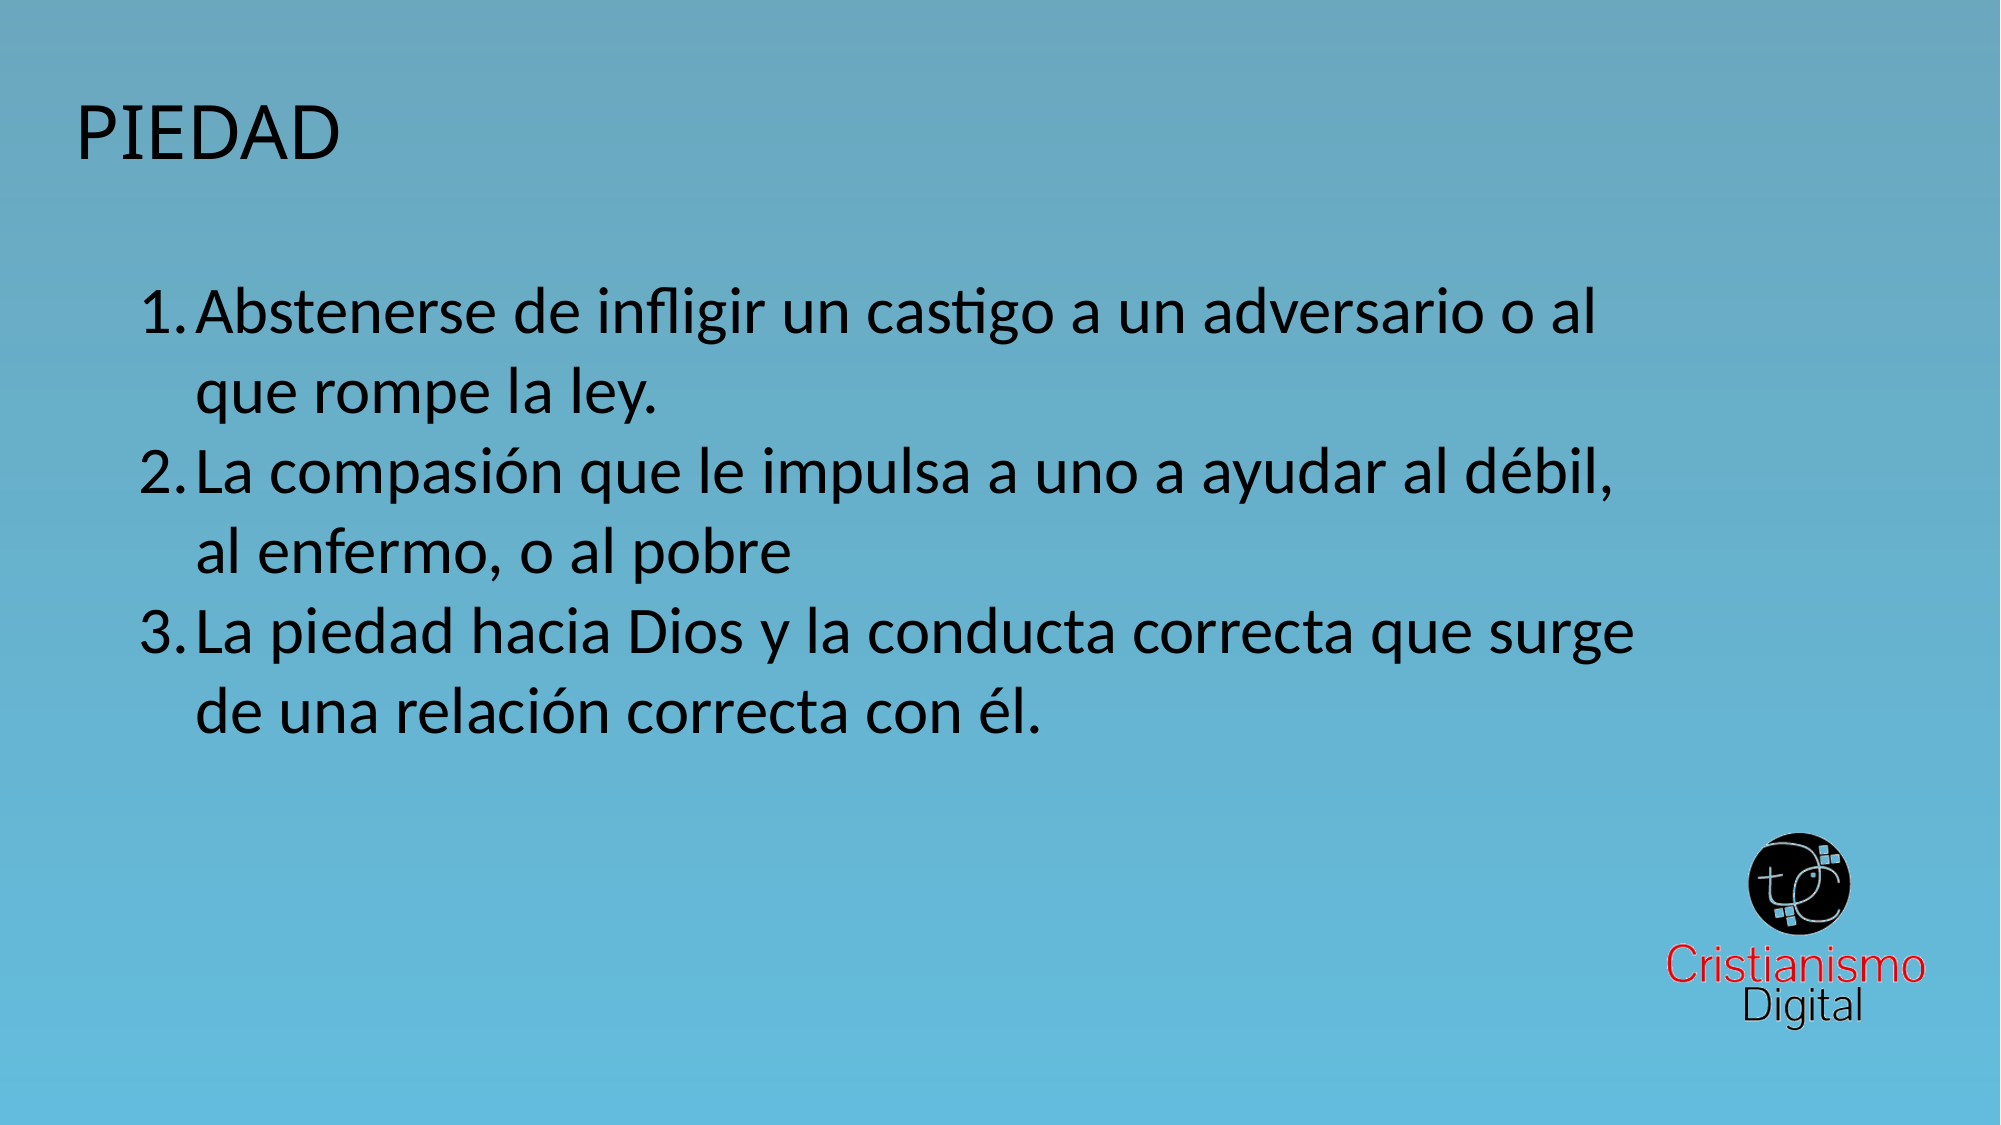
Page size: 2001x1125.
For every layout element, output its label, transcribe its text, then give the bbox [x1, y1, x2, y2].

text_box [0, 0, 2000, 1125]
text_box Abstenerse de infligir un castigo a un adversario o al que rompe la ley. La compasión que le impulsa a uno a ayudar al débil, al enfermo, o al pobre La piedad hacia Dios y la conducta correcta que surge de una relación correcta con él. [123, 259, 1658, 754]
picture [1657, 804, 1931, 1075]
text_box PIEDAD [60, 77, 359, 182]
